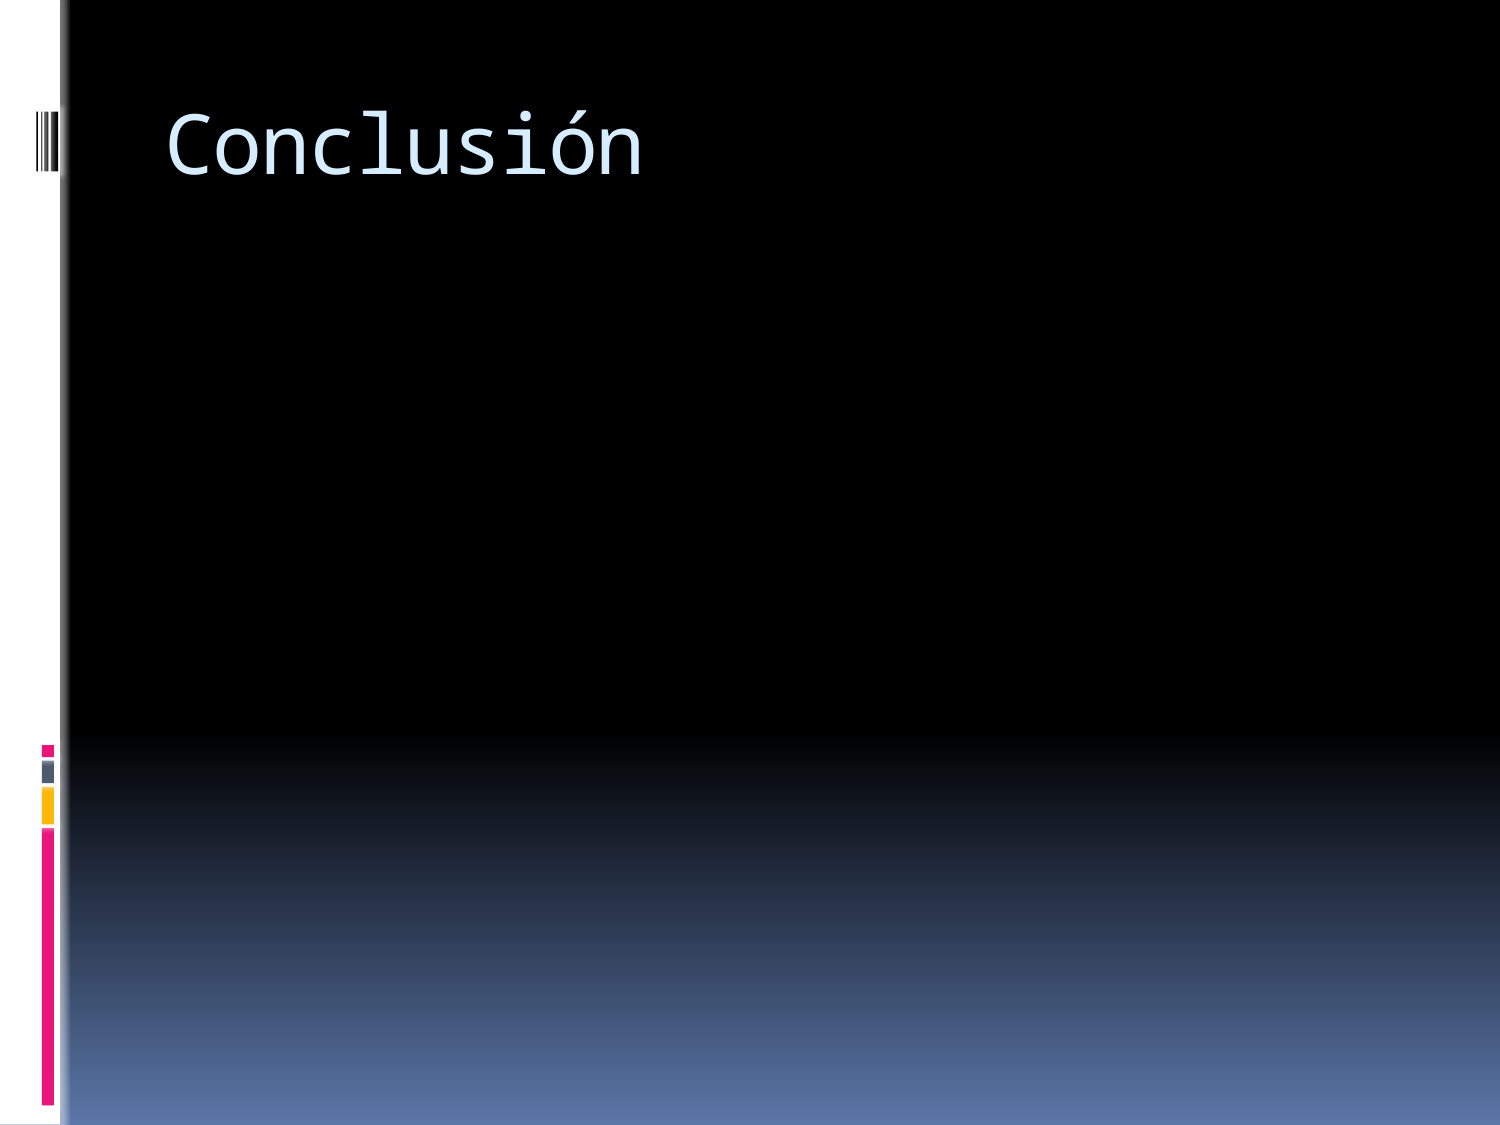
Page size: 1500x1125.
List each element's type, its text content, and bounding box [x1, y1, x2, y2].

title Conclusión [150, 83, 1425, 234]
